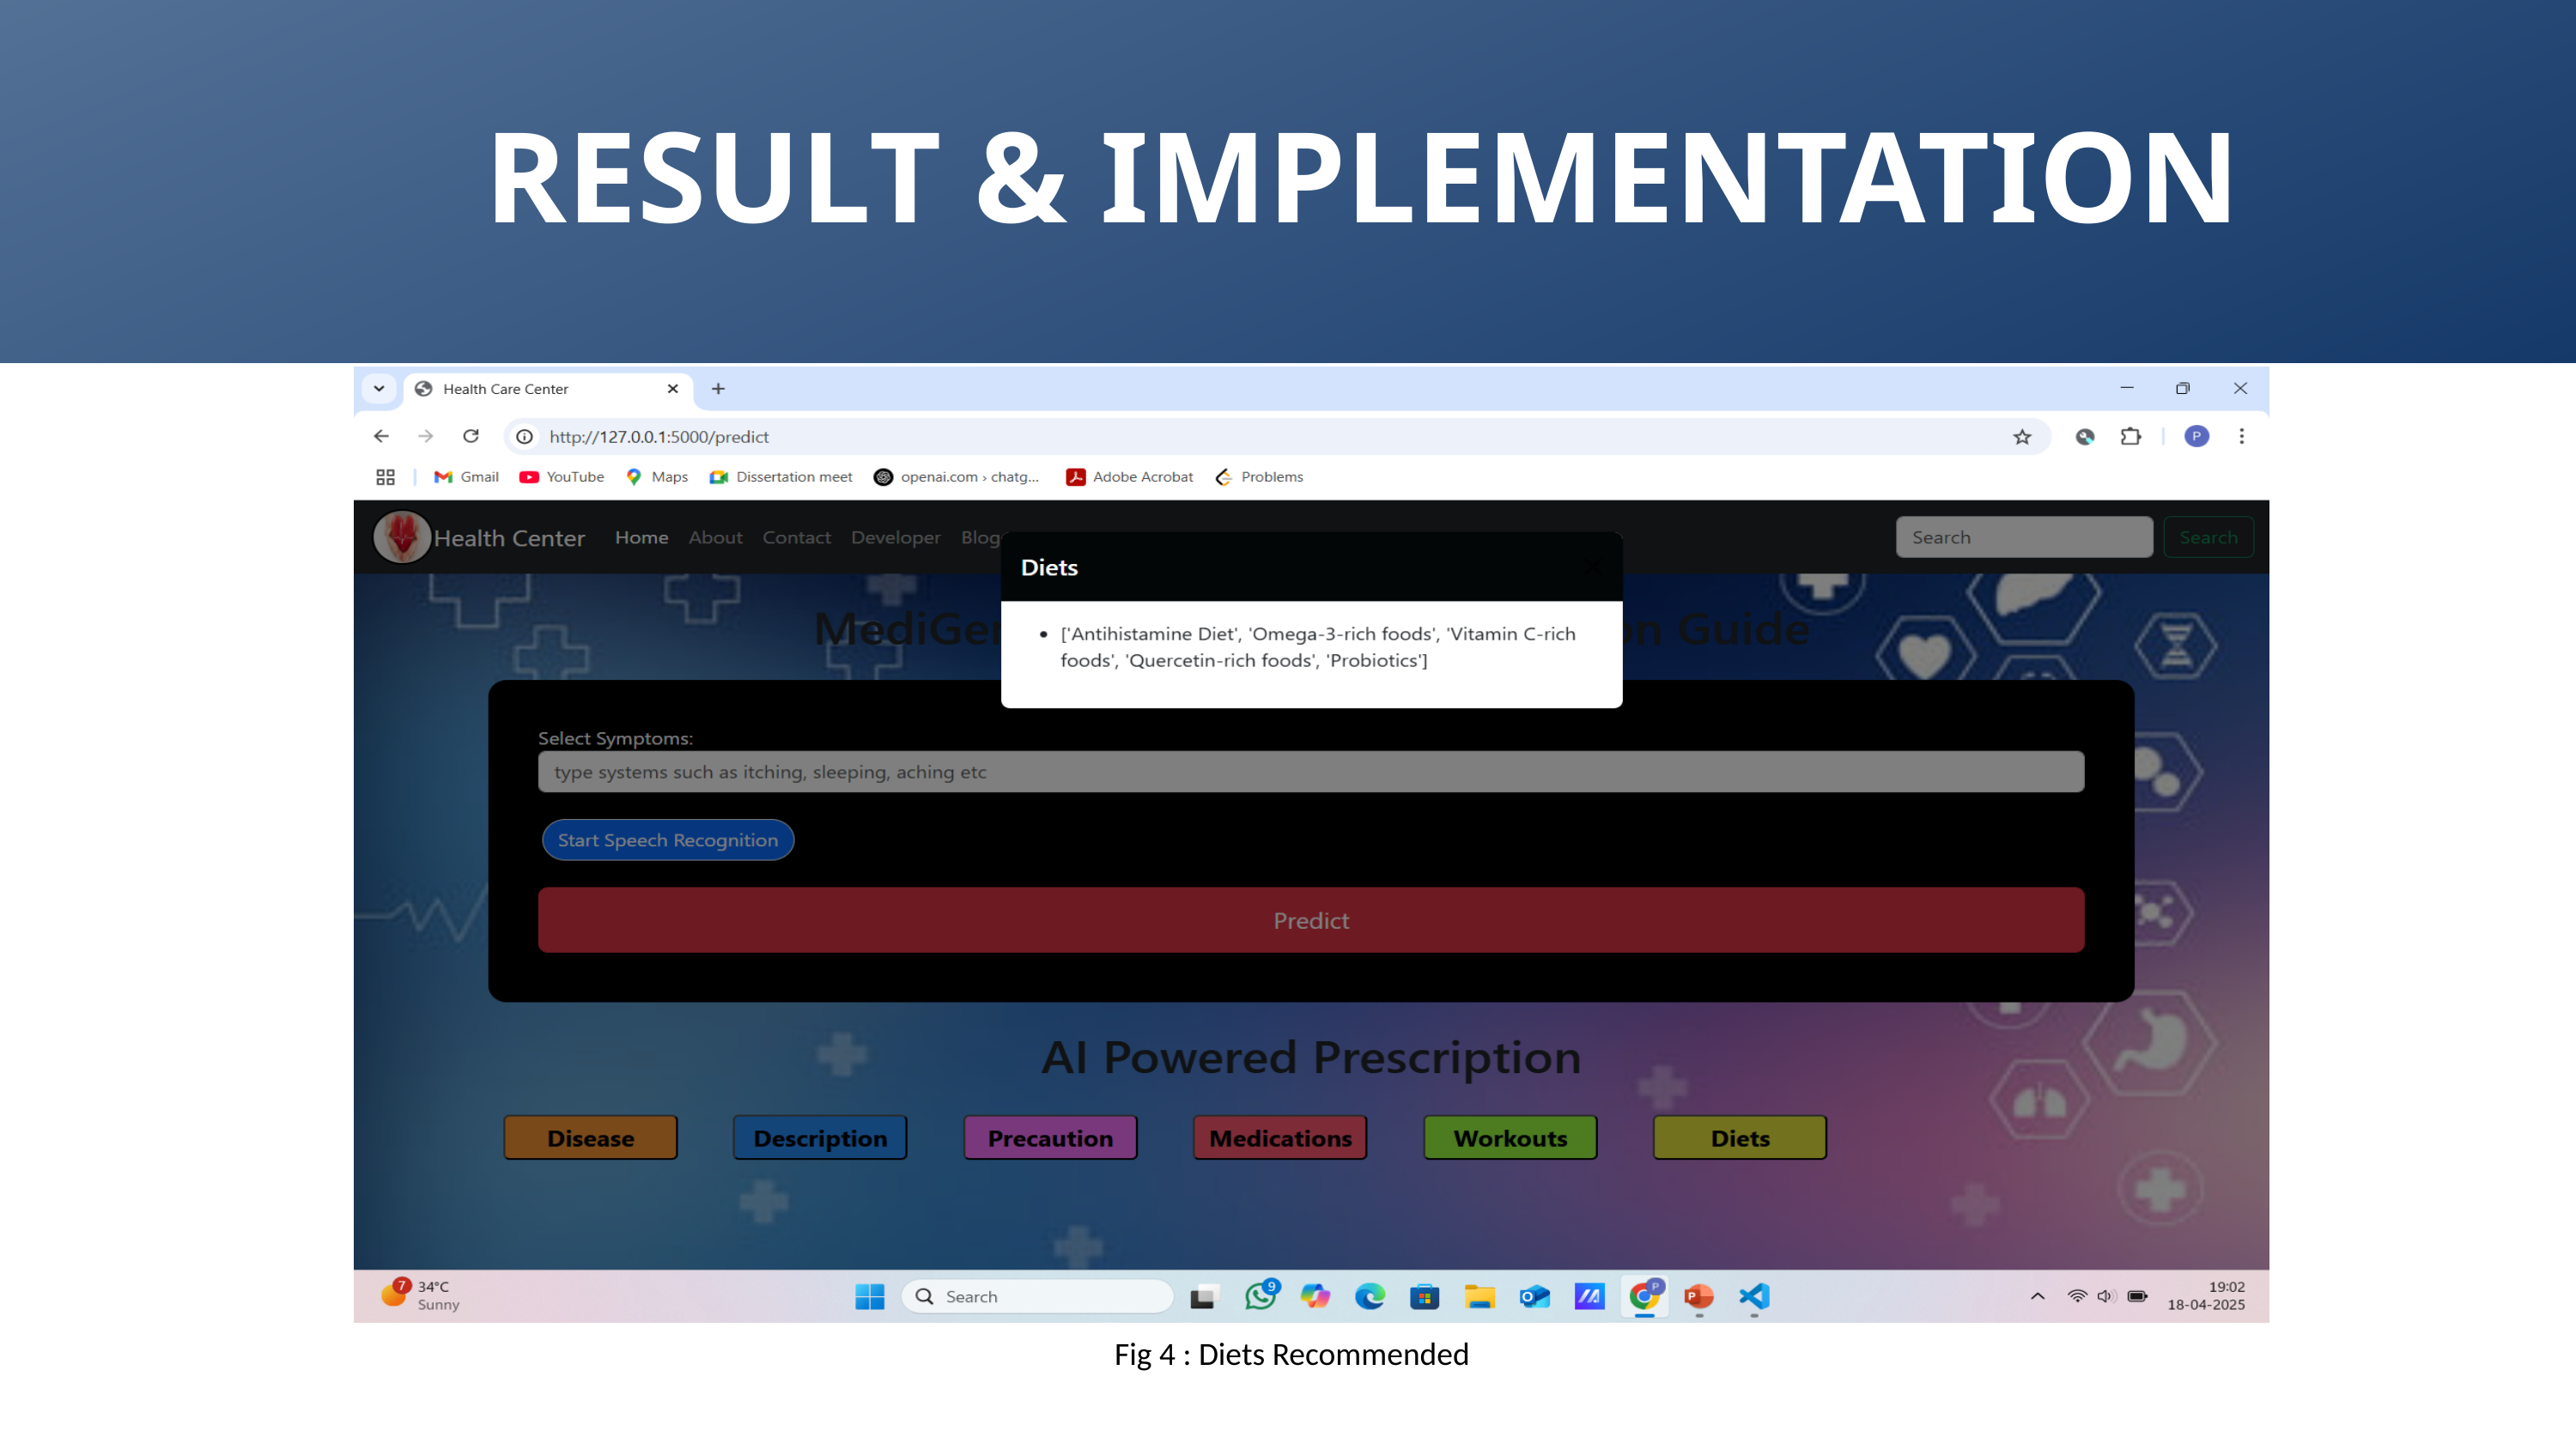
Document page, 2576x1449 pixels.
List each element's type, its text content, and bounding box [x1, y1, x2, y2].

text_box Fig 4 : Diets Recommended [912, 1330, 1631, 1379]
text_box RESULT & IMPLEMENTATION [471, 91, 2480, 555]
text_box [0, 0, 2576, 363]
picture [354, 367, 2270, 1323]
